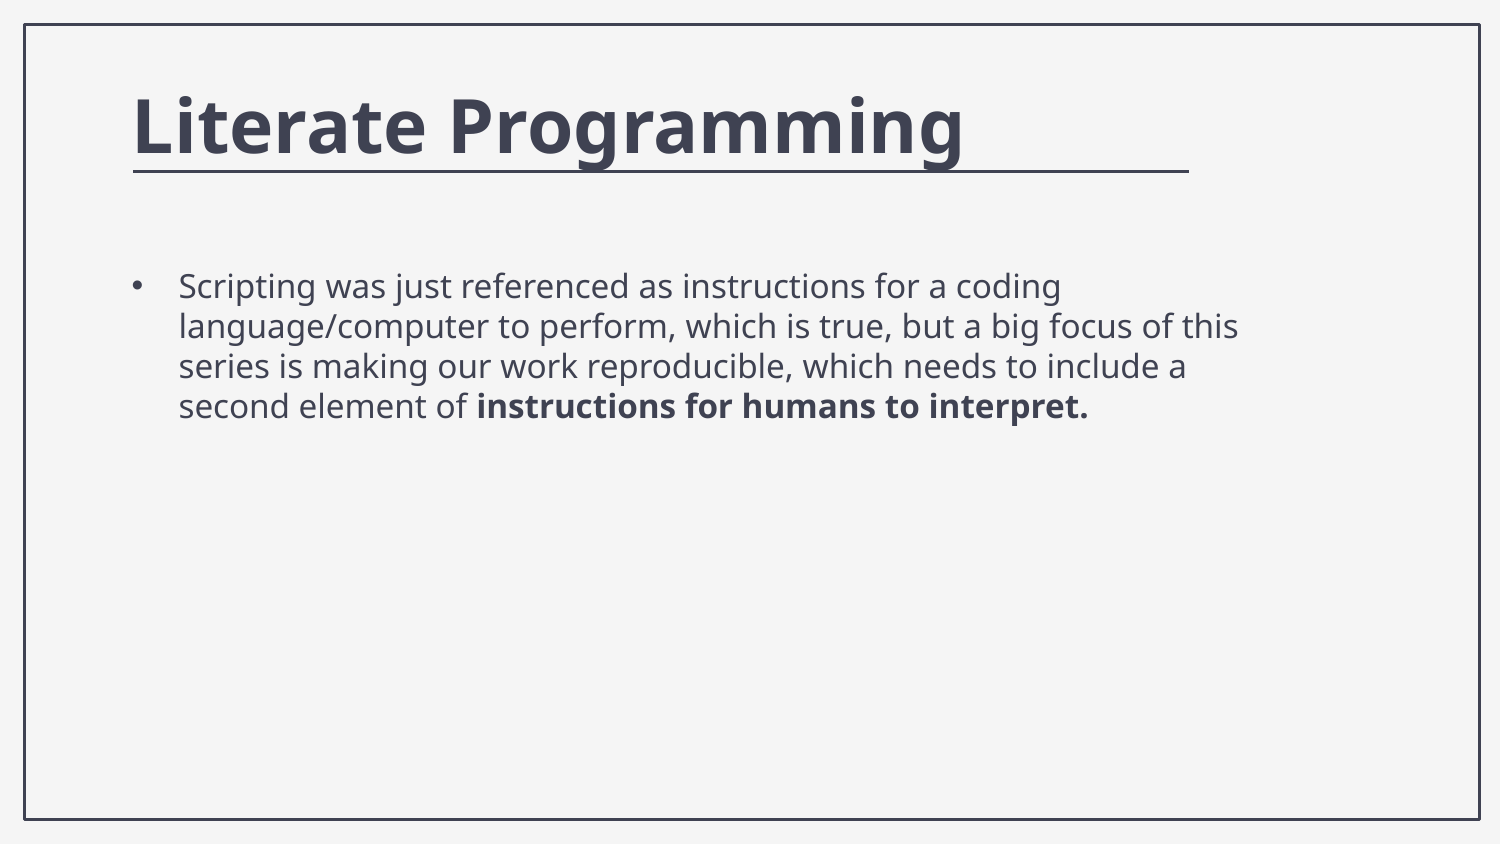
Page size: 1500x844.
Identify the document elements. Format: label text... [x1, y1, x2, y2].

subtitle Scripting was just referenced as instructions for a coding language/computer to perform, which is true, but a big focus of this series is making our work reproducible, which needs to include a second element of instructions for humans to interpret. [116, 210, 1323, 719]
title Literate Programming [116, 63, 1393, 181]
